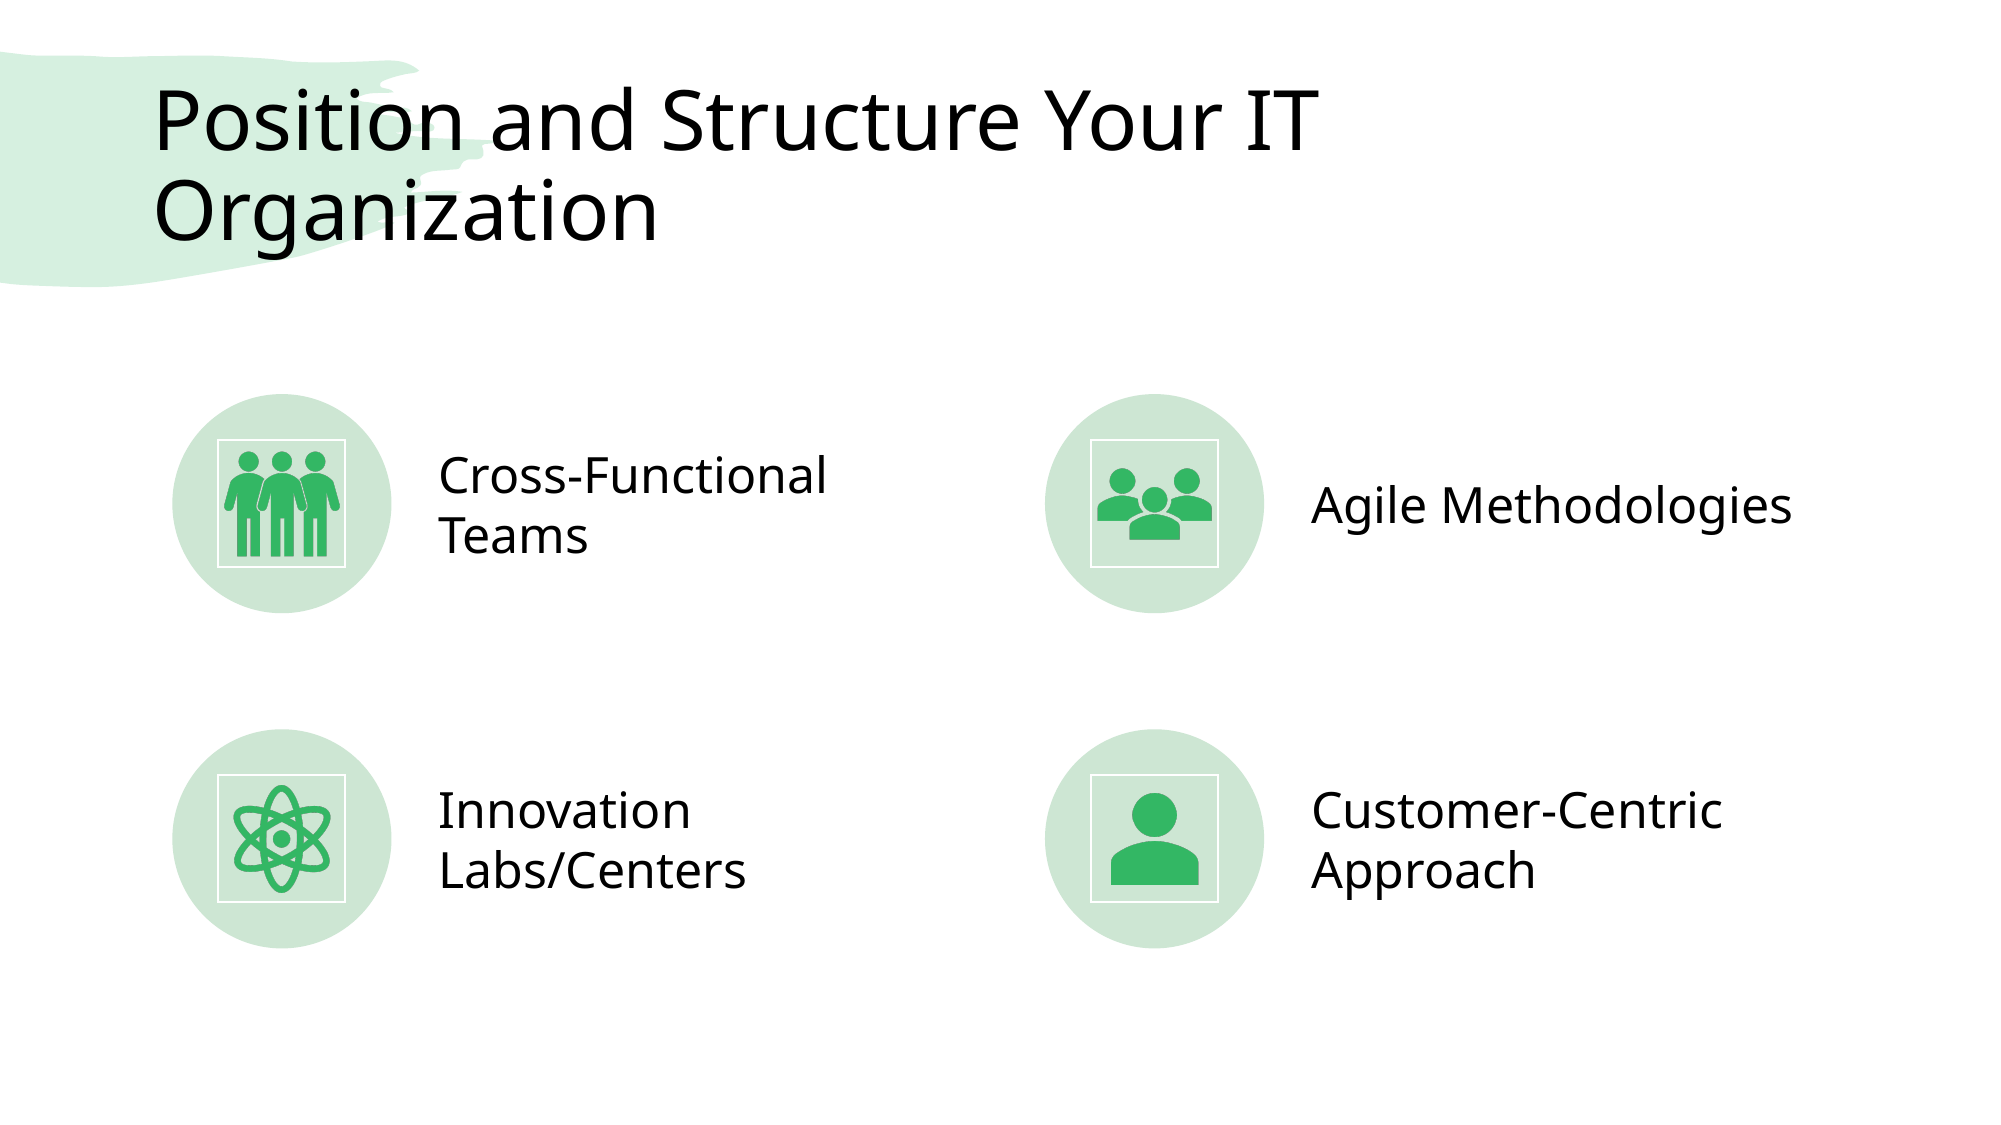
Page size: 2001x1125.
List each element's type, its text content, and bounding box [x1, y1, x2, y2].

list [137, 329, 1863, 1013]
title Position and Structure Your IT Organization [137, 59, 1863, 278]
